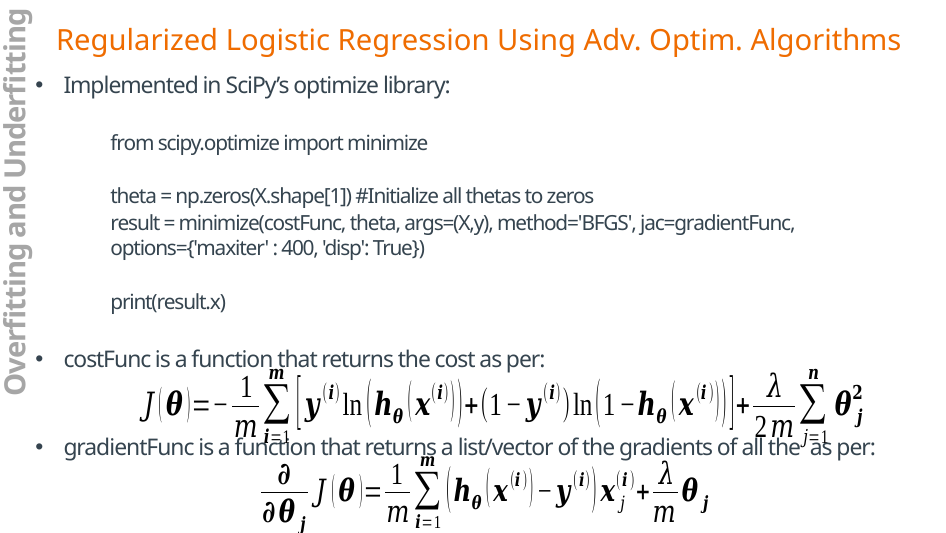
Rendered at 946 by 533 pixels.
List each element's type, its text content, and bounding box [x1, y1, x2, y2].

text_box Overfitting and Underfitting [0, 8, 32, 485]
text_box Regularized Logistic Regression Using Adv. Optim. Algorithms [54, 18, 923, 57]
